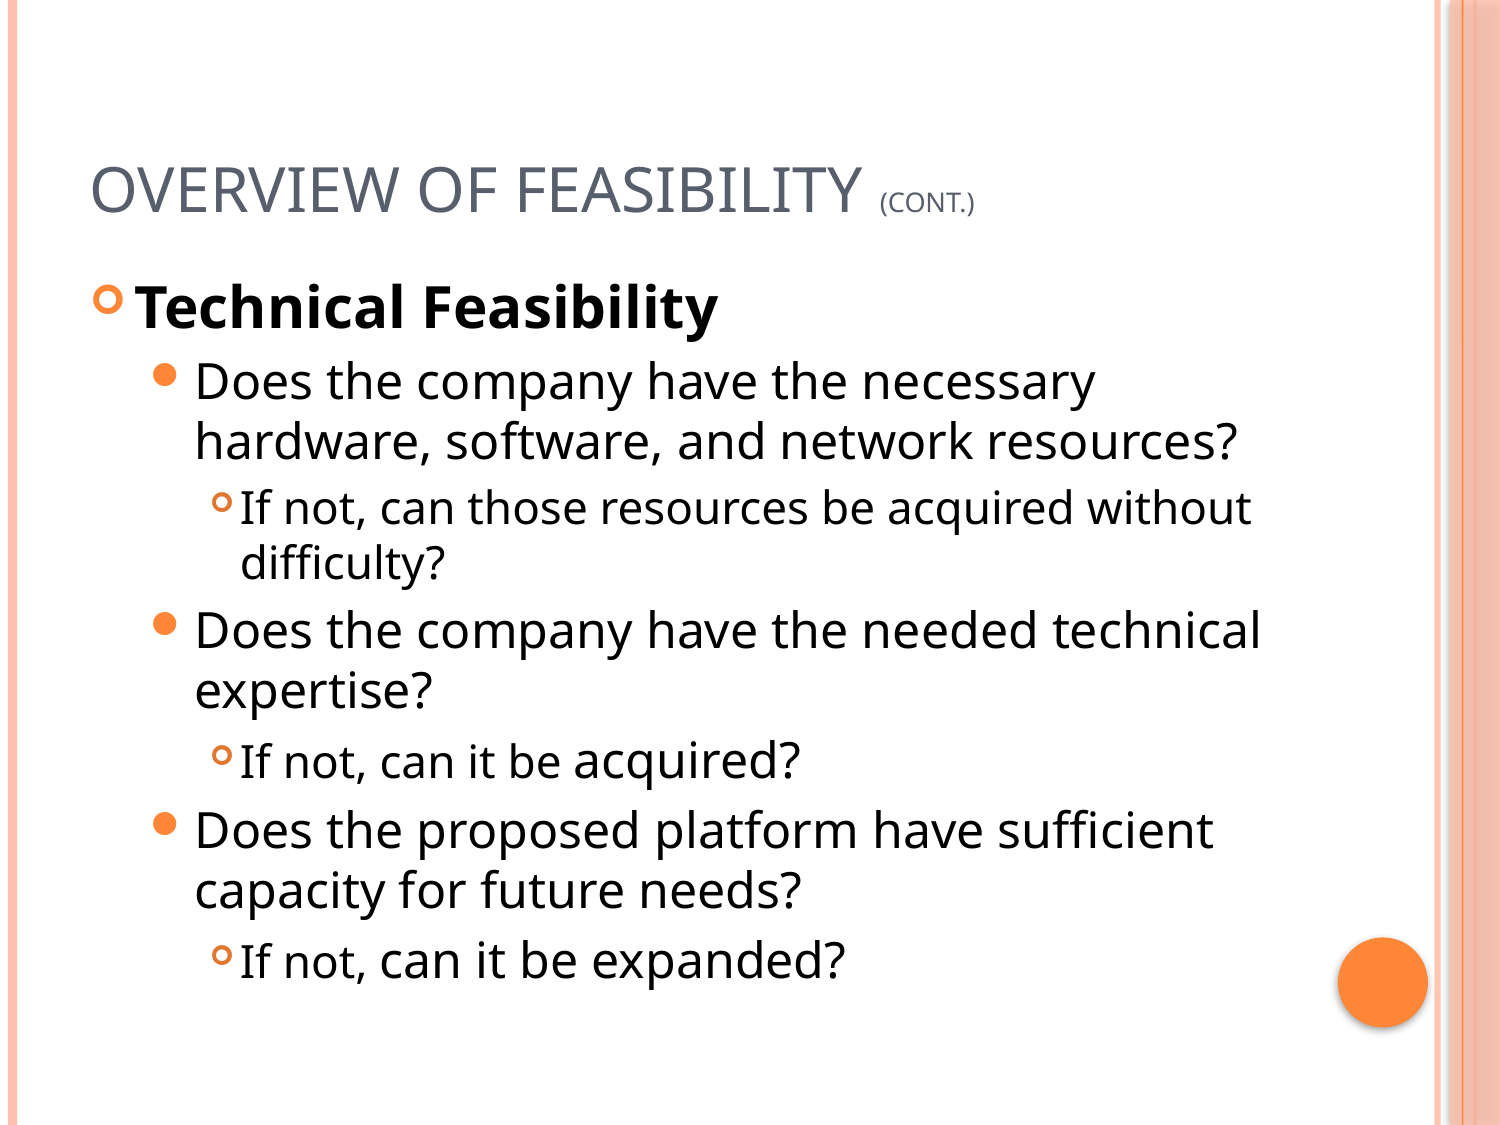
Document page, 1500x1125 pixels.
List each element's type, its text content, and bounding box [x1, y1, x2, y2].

list Technical Feasibility Does the company have the necessary hardware, software, and network resources? If not, can those resources be acquired without difficulty? Does the company have the needed technical expertise? If not, can it be acquired? Does the proposed platform have sufficient capacity for future needs? If not, can it be expanded? [75, 262, 1300, 1062]
title Overview of Feasibility (Cont.) [75, 45, 1300, 233]
slide_number [1333, 940, 1434, 1027]
